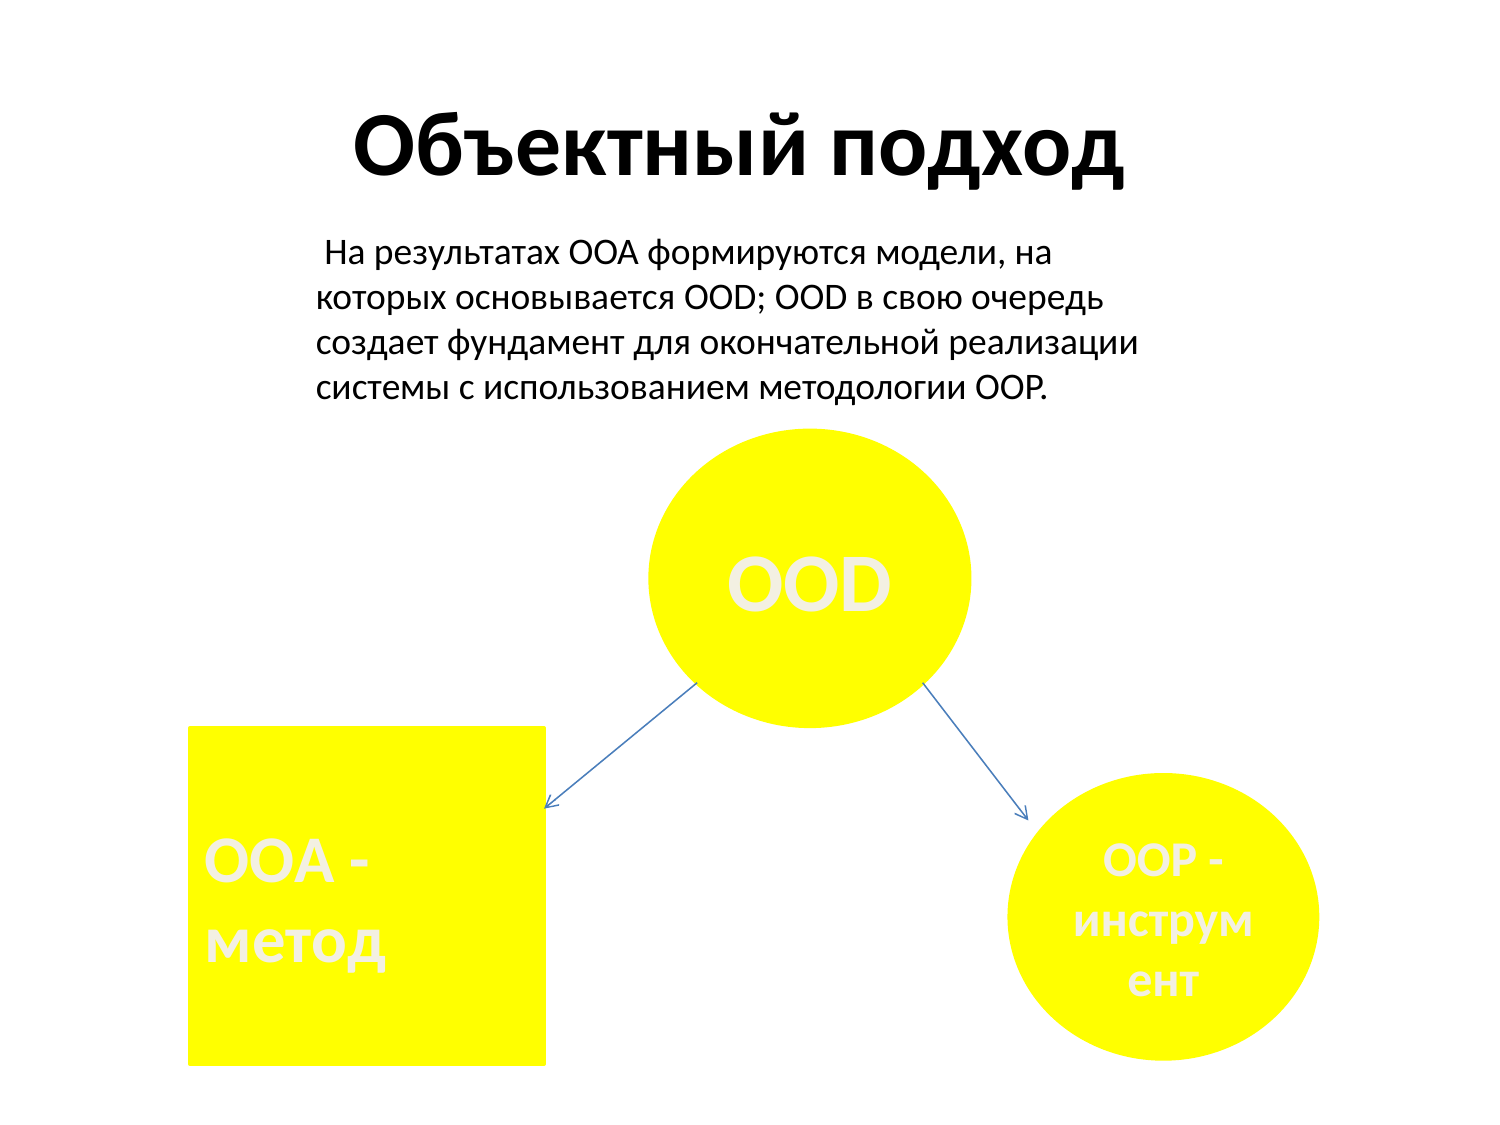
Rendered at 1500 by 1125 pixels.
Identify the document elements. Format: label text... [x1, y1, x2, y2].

title Объектный подход [75, 45, 1425, 233]
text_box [543, 682, 698, 809]
text_box На результатах ООА формируются модели, на которых основывается OOD; OOD в свою очередь создает фундамент для окончательной реализации системы с использованием методологии OOP. [301, 219, 1164, 415]
list OOA - метод [188, 726, 546, 1066]
text_box OOP - инструмент [1007, 773, 1320, 1061]
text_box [922, 682, 1029, 821]
text_box OOD [648, 428, 972, 729]
